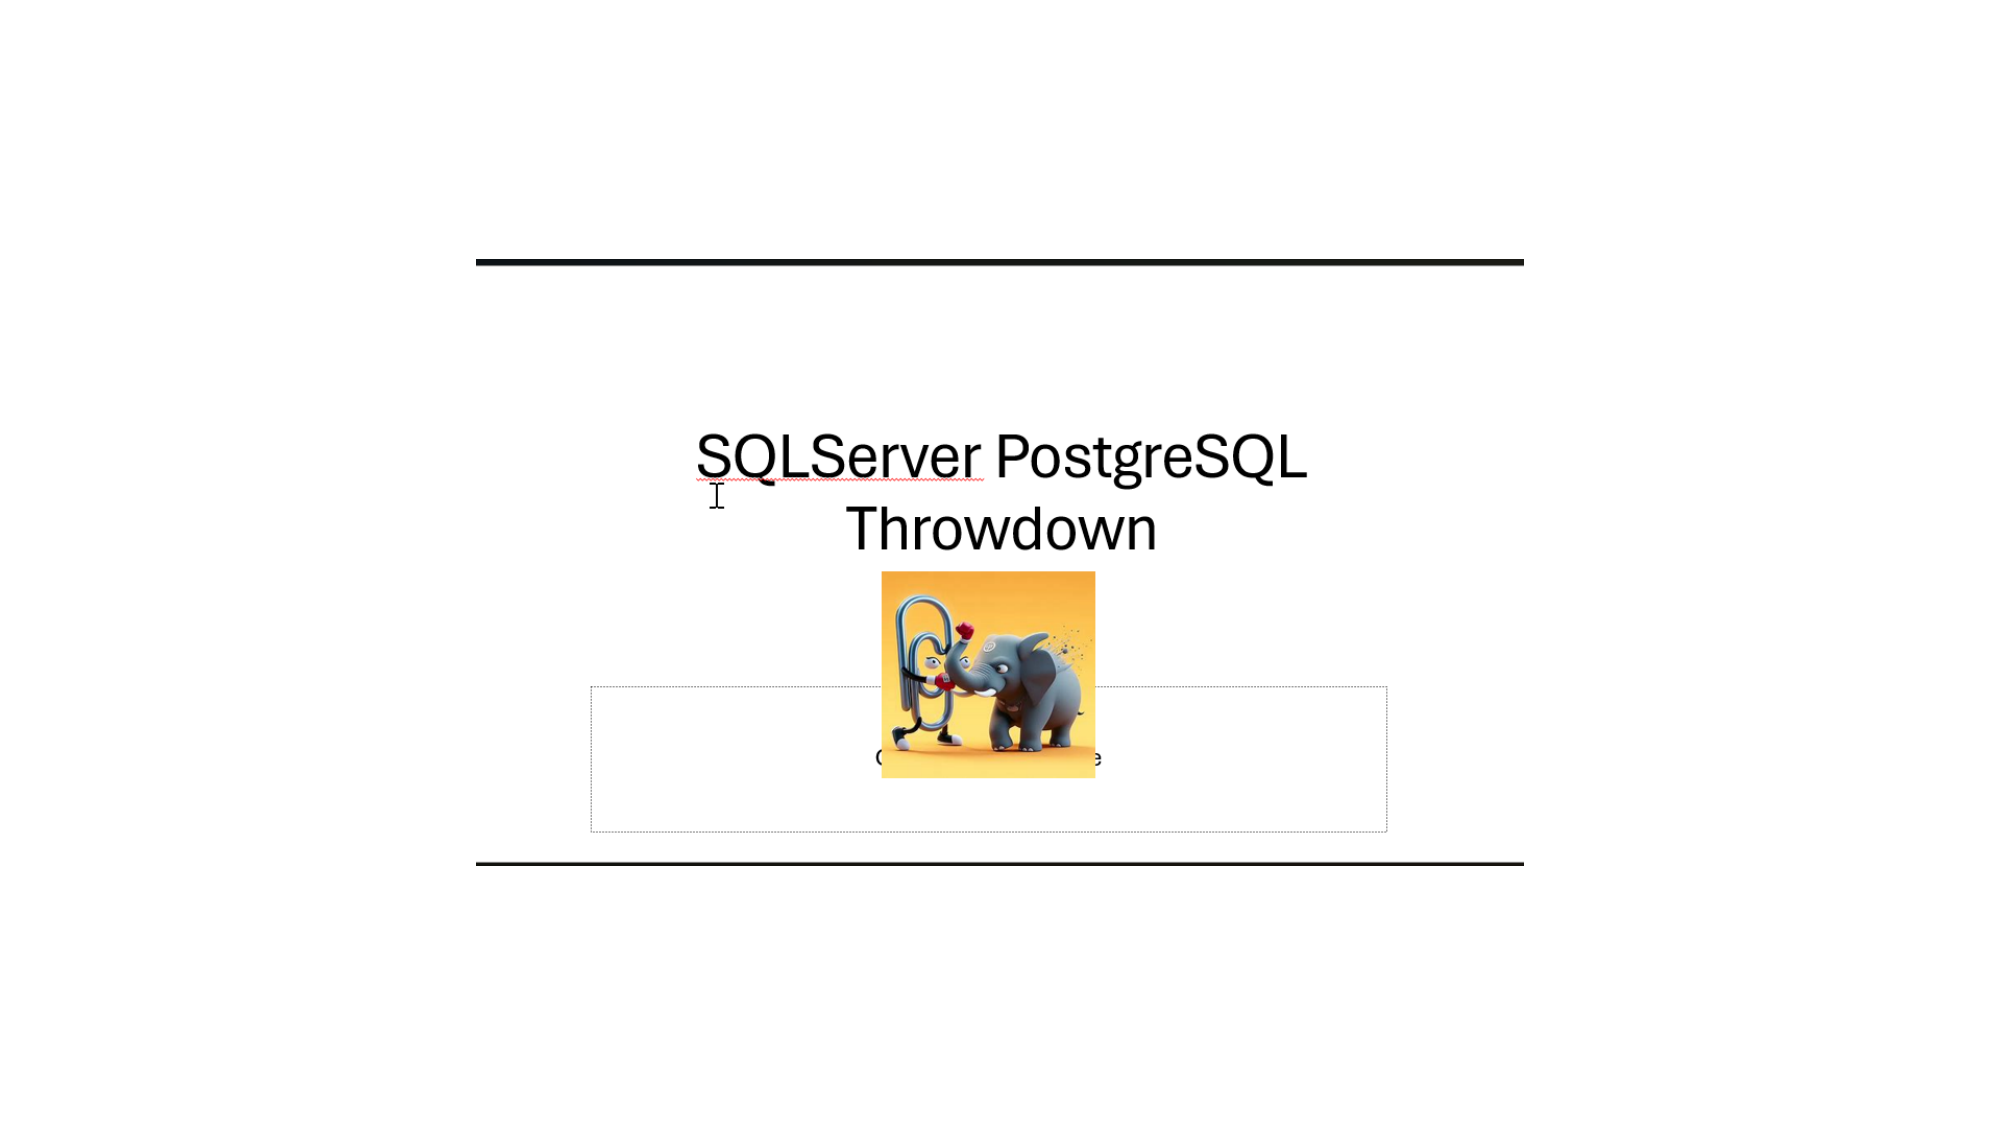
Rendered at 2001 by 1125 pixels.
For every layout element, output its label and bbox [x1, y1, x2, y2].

picture [475, 259, 1524, 866]
